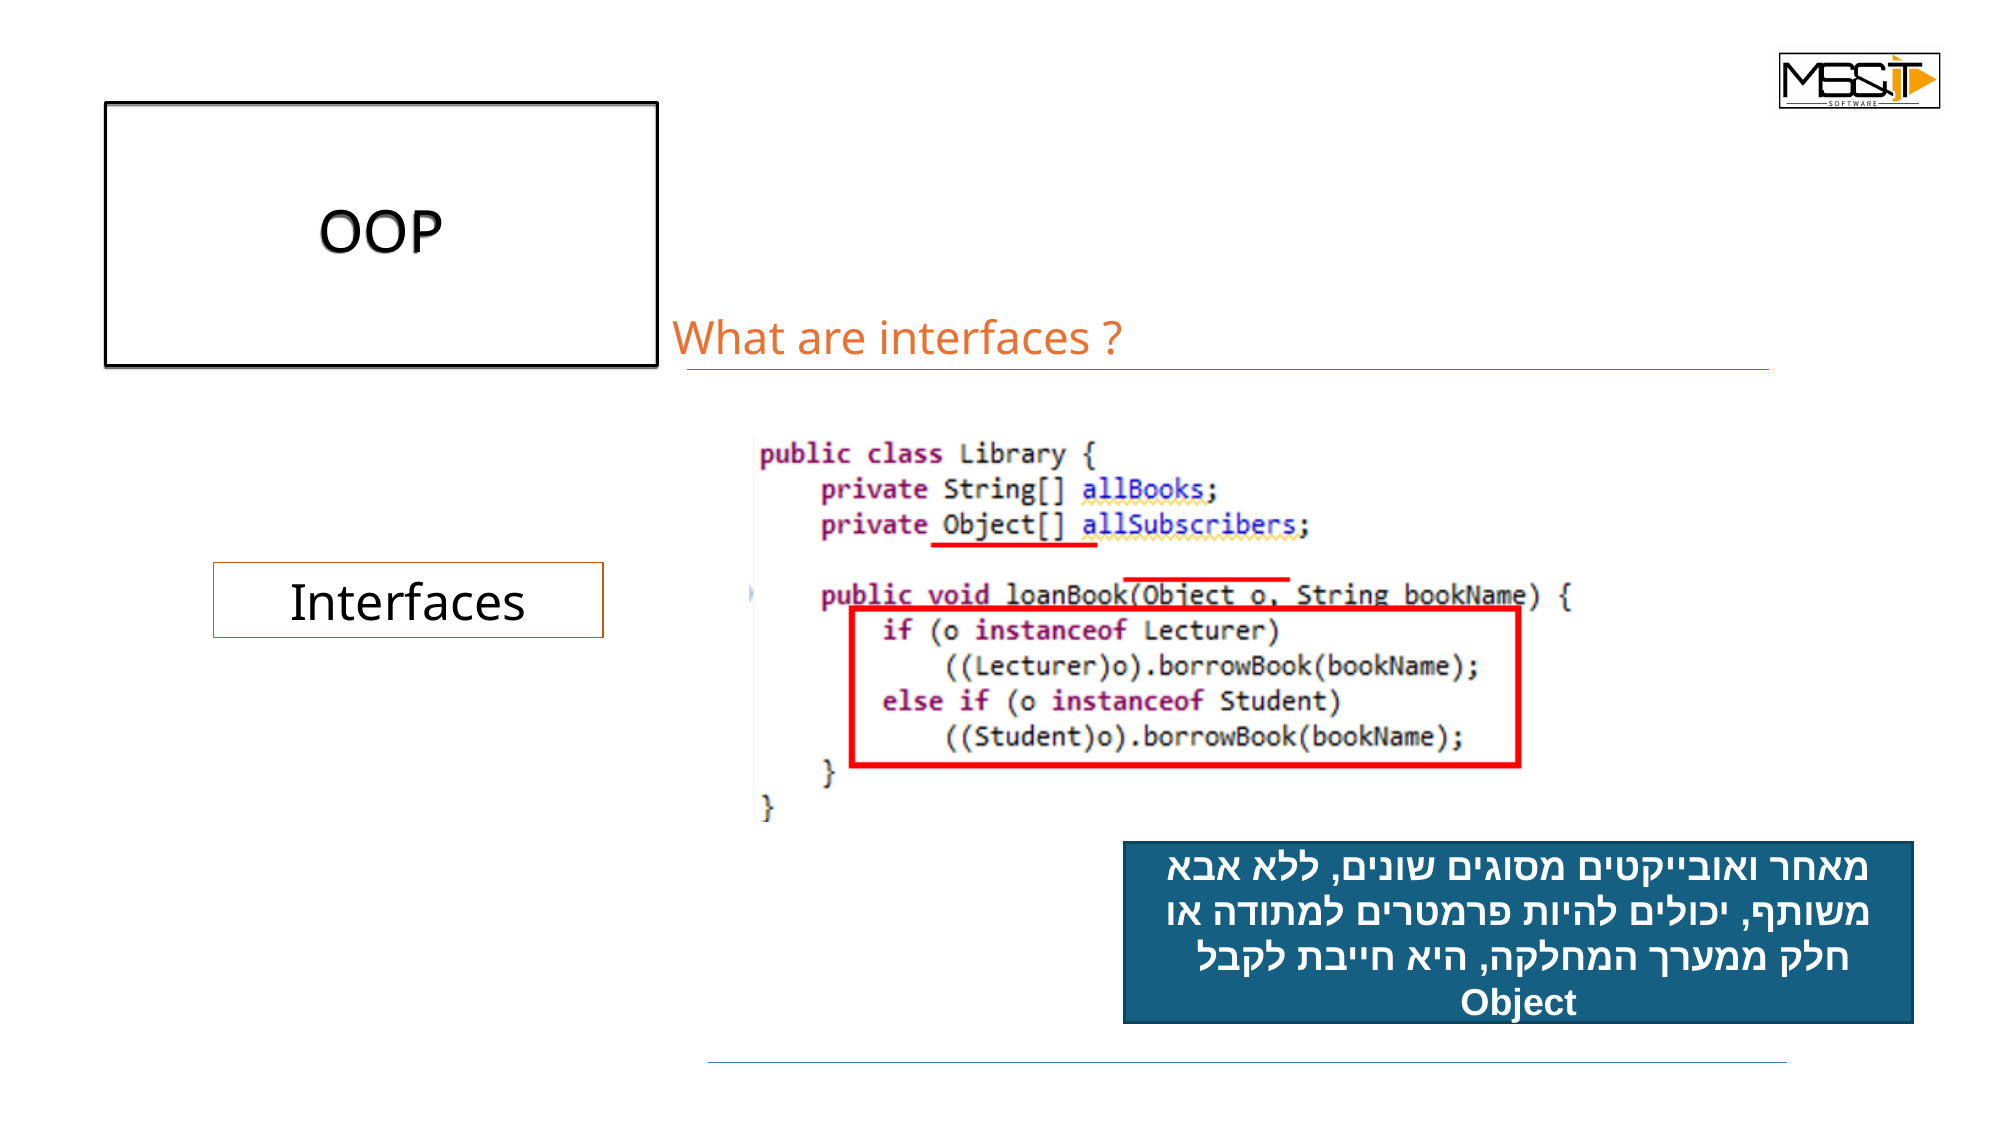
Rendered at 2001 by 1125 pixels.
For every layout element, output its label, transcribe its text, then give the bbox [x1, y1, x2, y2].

picture [749, 438, 1579, 822]
text_box מאחר ואובייקטים מסוגים שונים, ללא אבא משותף, יכולים להיות פרמטרים למתודה או חלק ממערך המחלקה, היא חייבת לקבל Object [1124, 842, 1913, 1023]
picture [1768, 42, 1951, 119]
title OOP [105, 102, 658, 366]
text_box What are interfaces ? [657, 301, 1197, 372]
text_box Interfaces [213, 562, 603, 638]
